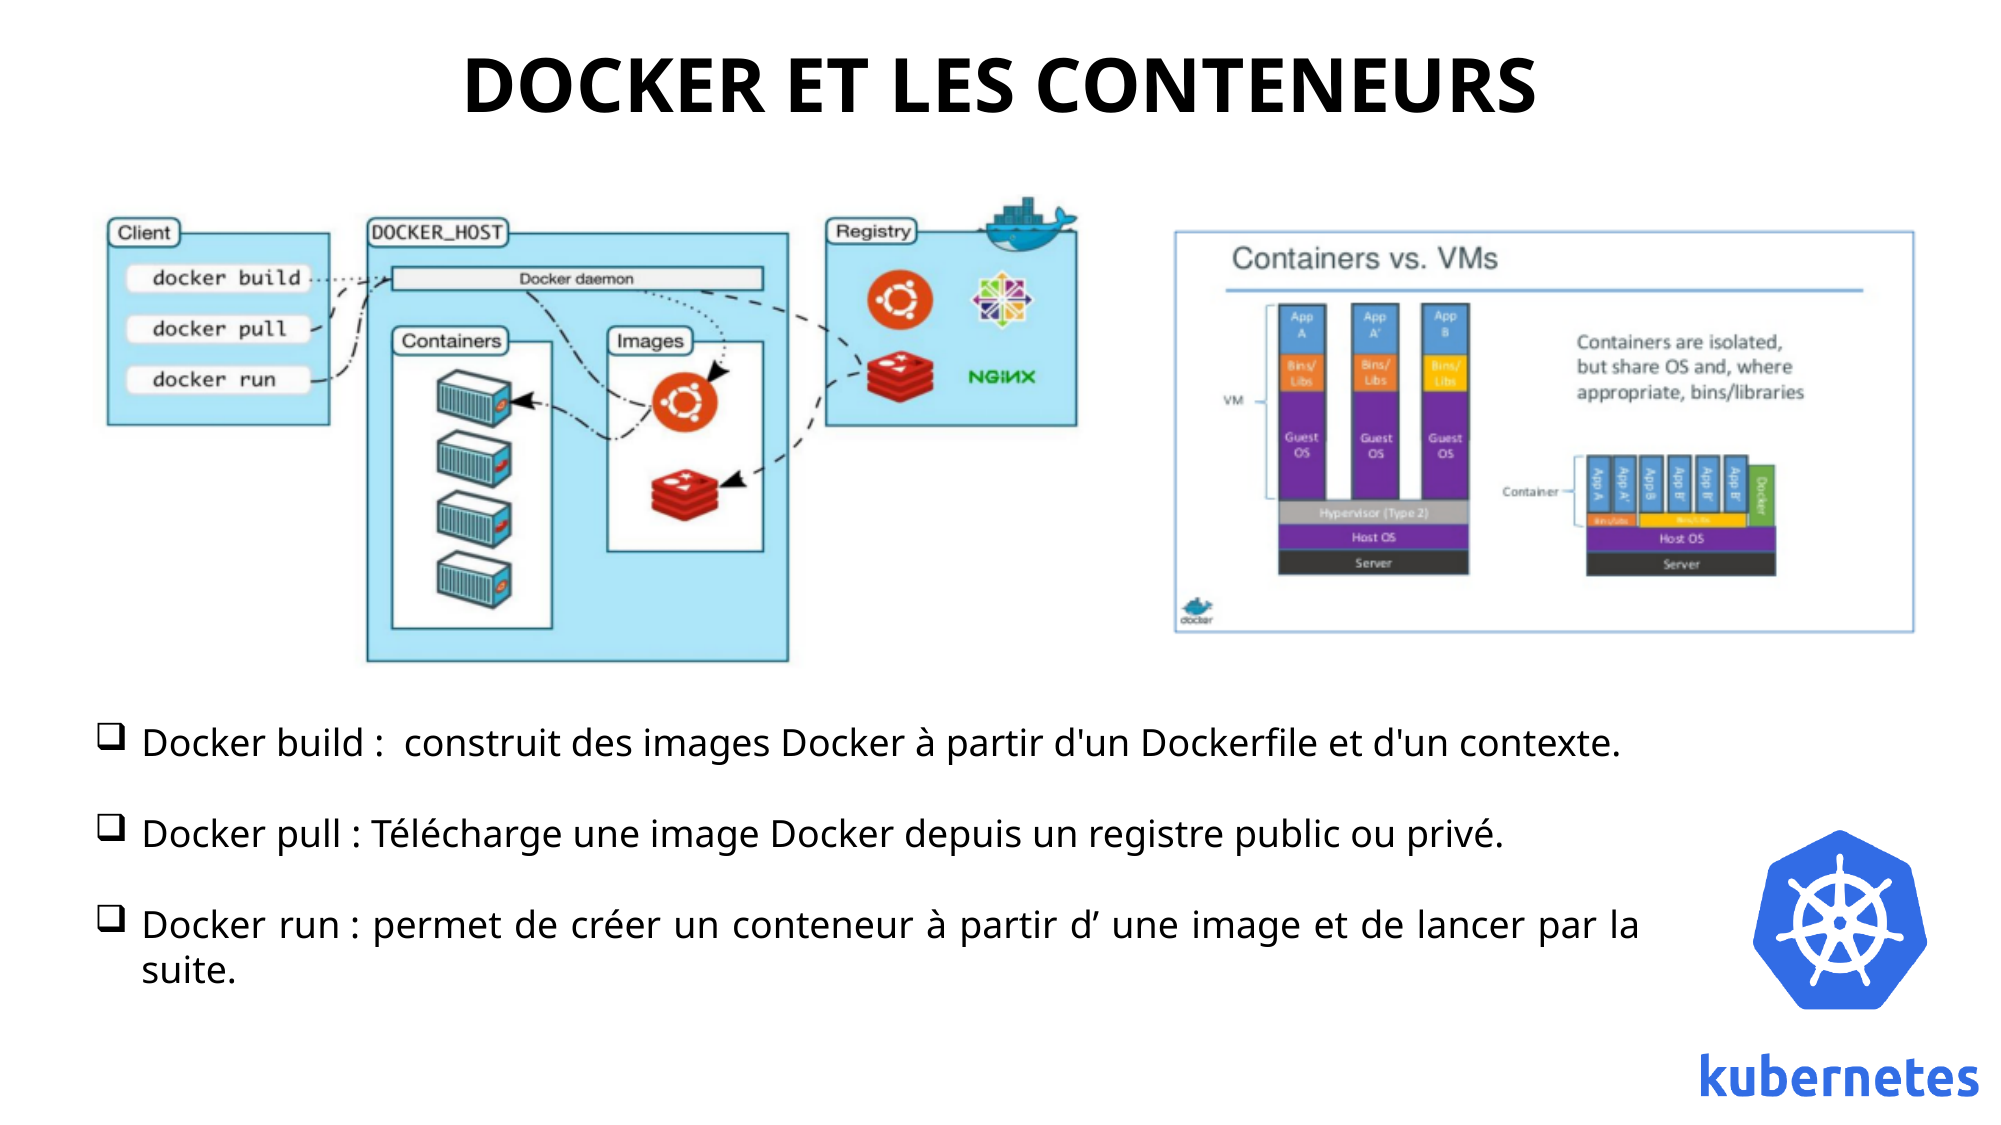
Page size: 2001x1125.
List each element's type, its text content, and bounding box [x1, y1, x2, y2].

title DOCKER ET LES CONTENEURS [137, 1, 1863, 176]
picture [1160, 211, 1938, 662]
picture [1670, 808, 2000, 1125]
text_box Docker build : construit des images Docker à partir d'un Dockerfile et d'un contexte. Docker pull : Télécharge une image Docker depuis un registre public ou privé. Docker run : permet de créer un conteneur à partir d’ une image et de lancer par la suite. [79, 711, 1657, 1069]
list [62, 194, 1118, 678]
